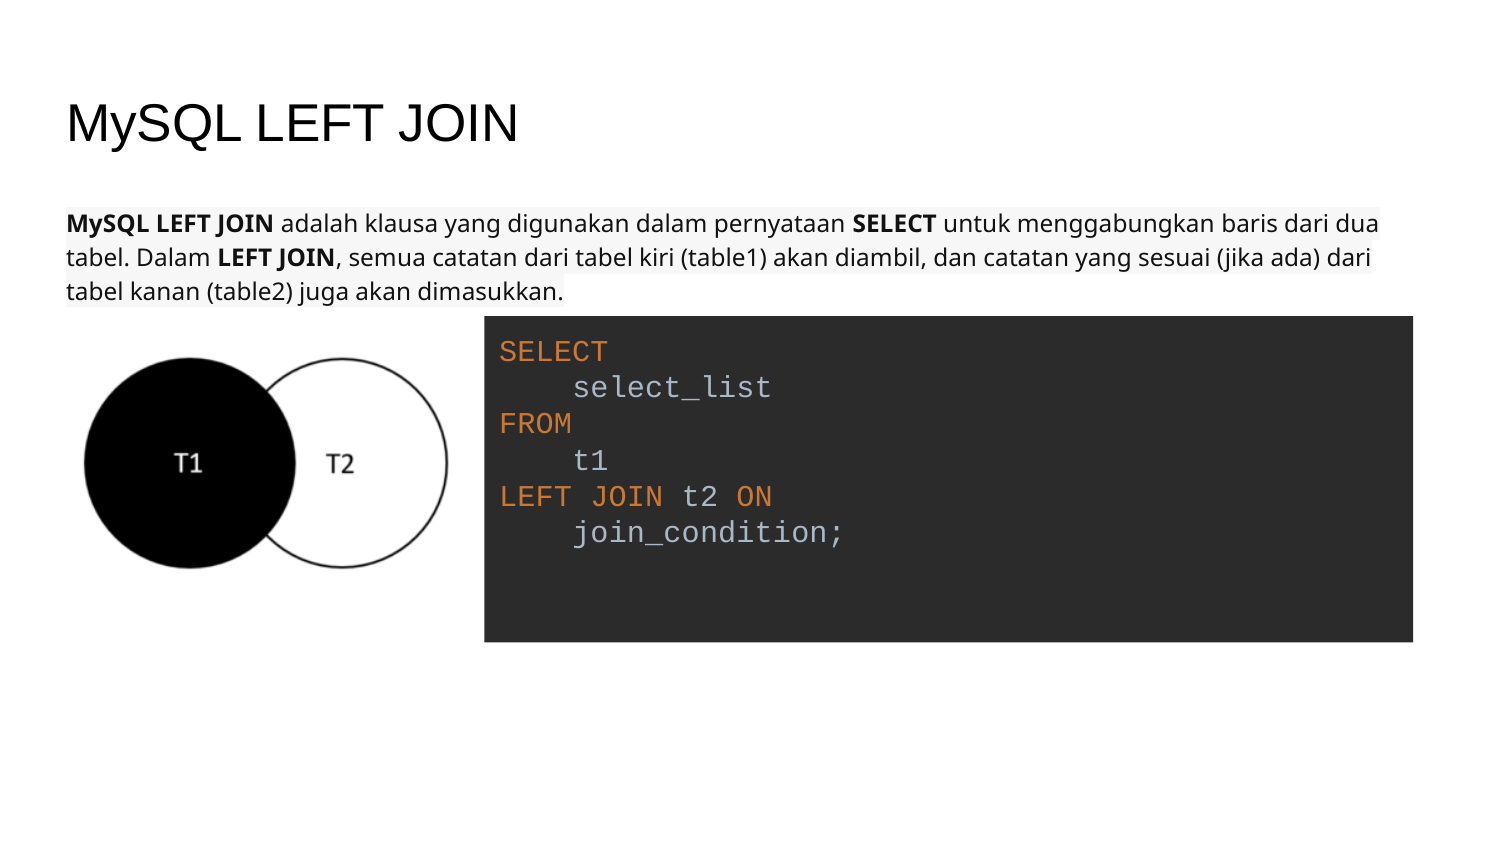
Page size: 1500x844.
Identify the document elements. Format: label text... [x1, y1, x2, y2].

picture [63, 337, 485, 586]
title MySQL LEFT JOIN [51, 72, 1449, 167]
text_box SELECT select_list FROM t1 LEFT JOIN t2 ON join_condition; [484, 316, 1414, 643]
list MySQL LEFT JOIN adalah klausa yang digunakan dalam pernyataan SELECT untuk menggabungkan baris dari dua tabel. Dalam LEFT JOIN, semua catatan dari tabel kiri (table1) akan diambil, dan catatan yang sesuai (jika ada) dari tabel kanan (table2) juga akan dimasukkan. [51, 189, 1449, 321]
